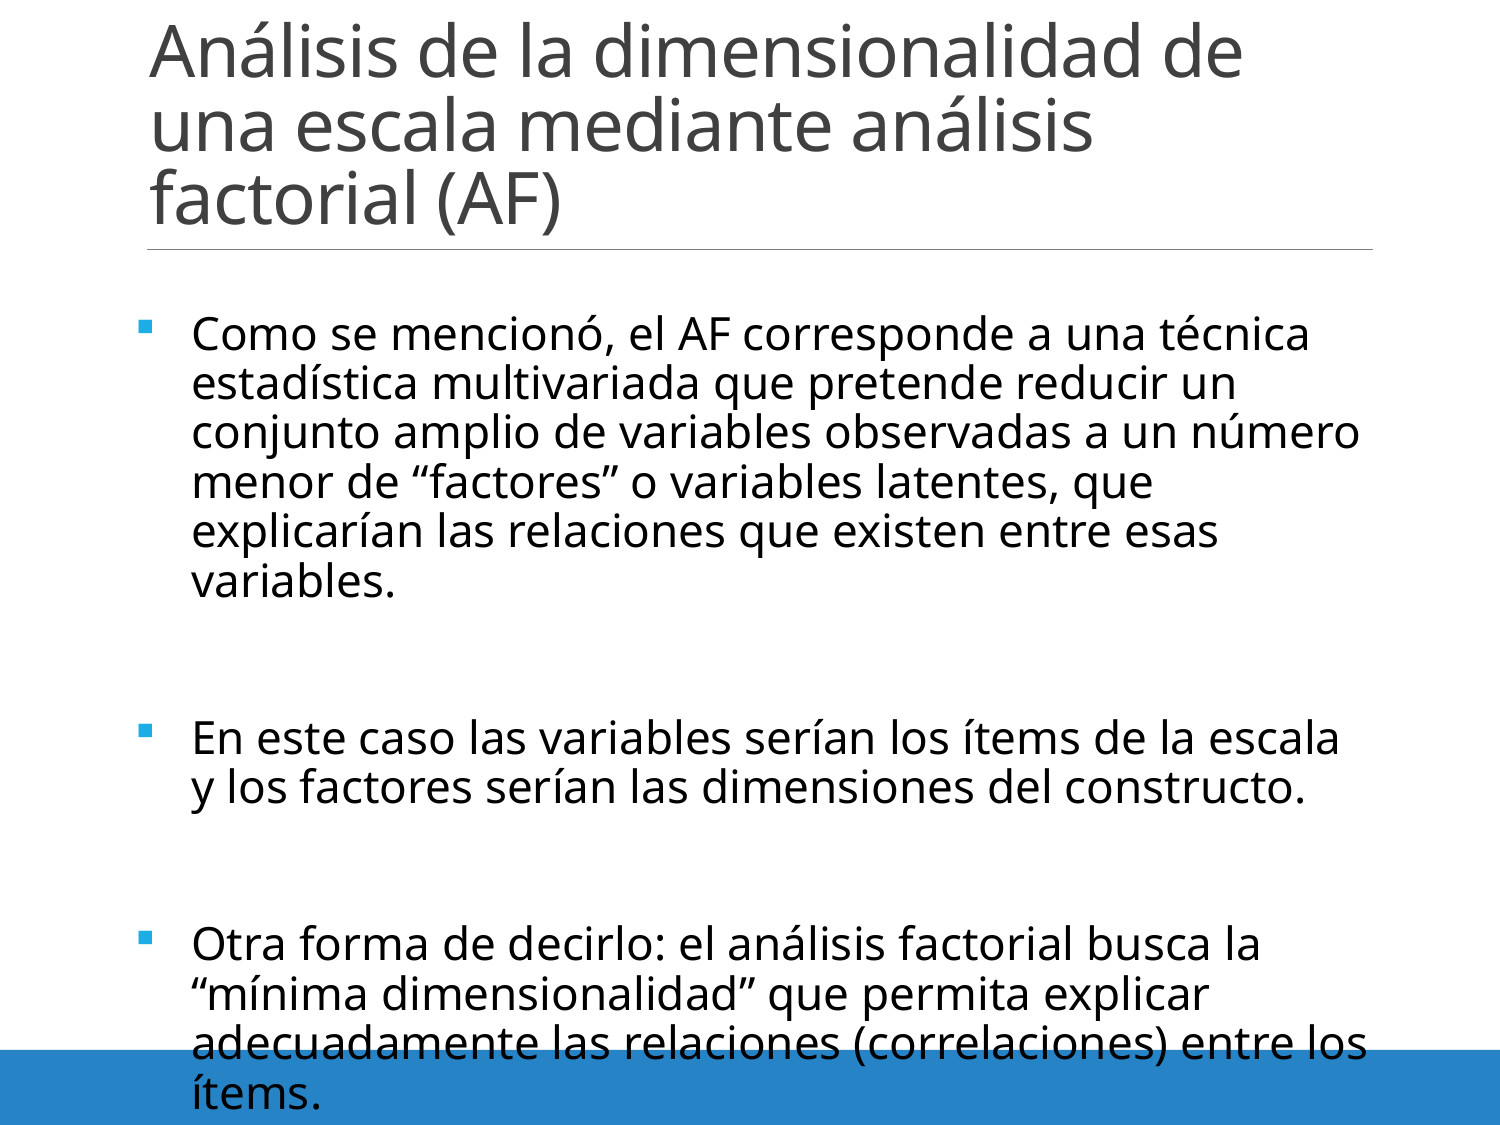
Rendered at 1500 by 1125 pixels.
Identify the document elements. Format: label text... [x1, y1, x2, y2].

list Como se mencionó, el AF corresponde a una técnica estadística multivariada que pretende reducir un conjunto amplio de variables observadas a un número menor de “factores” o variables latentes, que explicarían las relaciones que existen entre esas variables. En este caso las variables serían los ítems de la escala y los factores serían las dimensiones del constructo. Otra forma de decirlo: el análisis factorial busca la “mínima dimensionalidad” que permita explicar adecuadamente las relaciones (correlaciones) entre los ítems. [134, 302, 1373, 963]
title Análisis de la dimensionalidad de una escala mediante análisis factorial (AF) [134, 9, 1373, 248]
